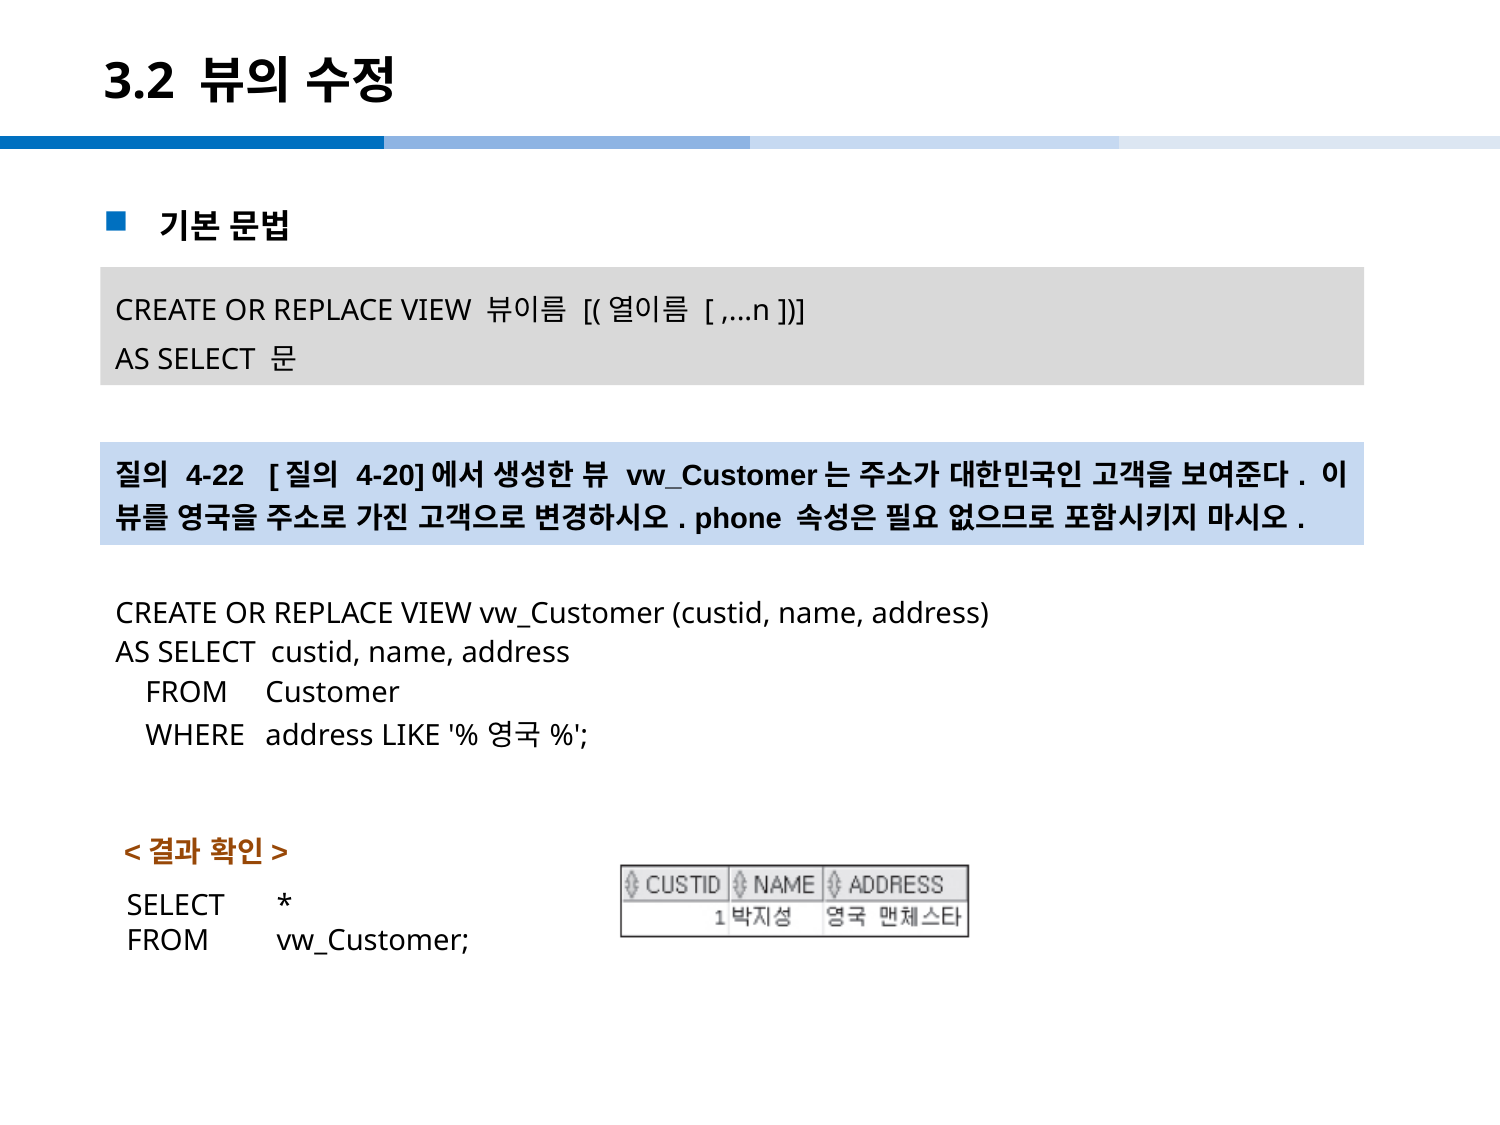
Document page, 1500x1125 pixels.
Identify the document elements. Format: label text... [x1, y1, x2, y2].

picture [607, 857, 985, 944]
list 기본 문법 [88, 177, 1412, 1077]
text_box CREATE OR REPLACE VIEW 뷰이름 [(열이름 [ ,...n ])] AS SELECT 문 [100, 267, 1365, 386]
title 3.2 뷰의 수정 [88, 32, 1330, 124]
text_box SELECT * FROM vw_Customer; [111, 878, 862, 964]
table_cell CREATE OR REPLACE VIEW vw_Customer (custid, name, address) AS SELECT custid, name, address FROM Customer WHERE address LIKE '%영국%'; [100, 545, 1364, 761]
text_box <결과 확인> [109, 807, 315, 879]
table_header 질의 4-22 [질의 4-20]에서 생성한 뷰 vw_Customer는 주소가 대한민국인 고객을 보여준다. 이 뷰를 영국을 주소로 가진 고객으로 변경하시오. phone 속성은 필요 없으므로 포함시키지 마시오. [100, 442, 1364, 545]
